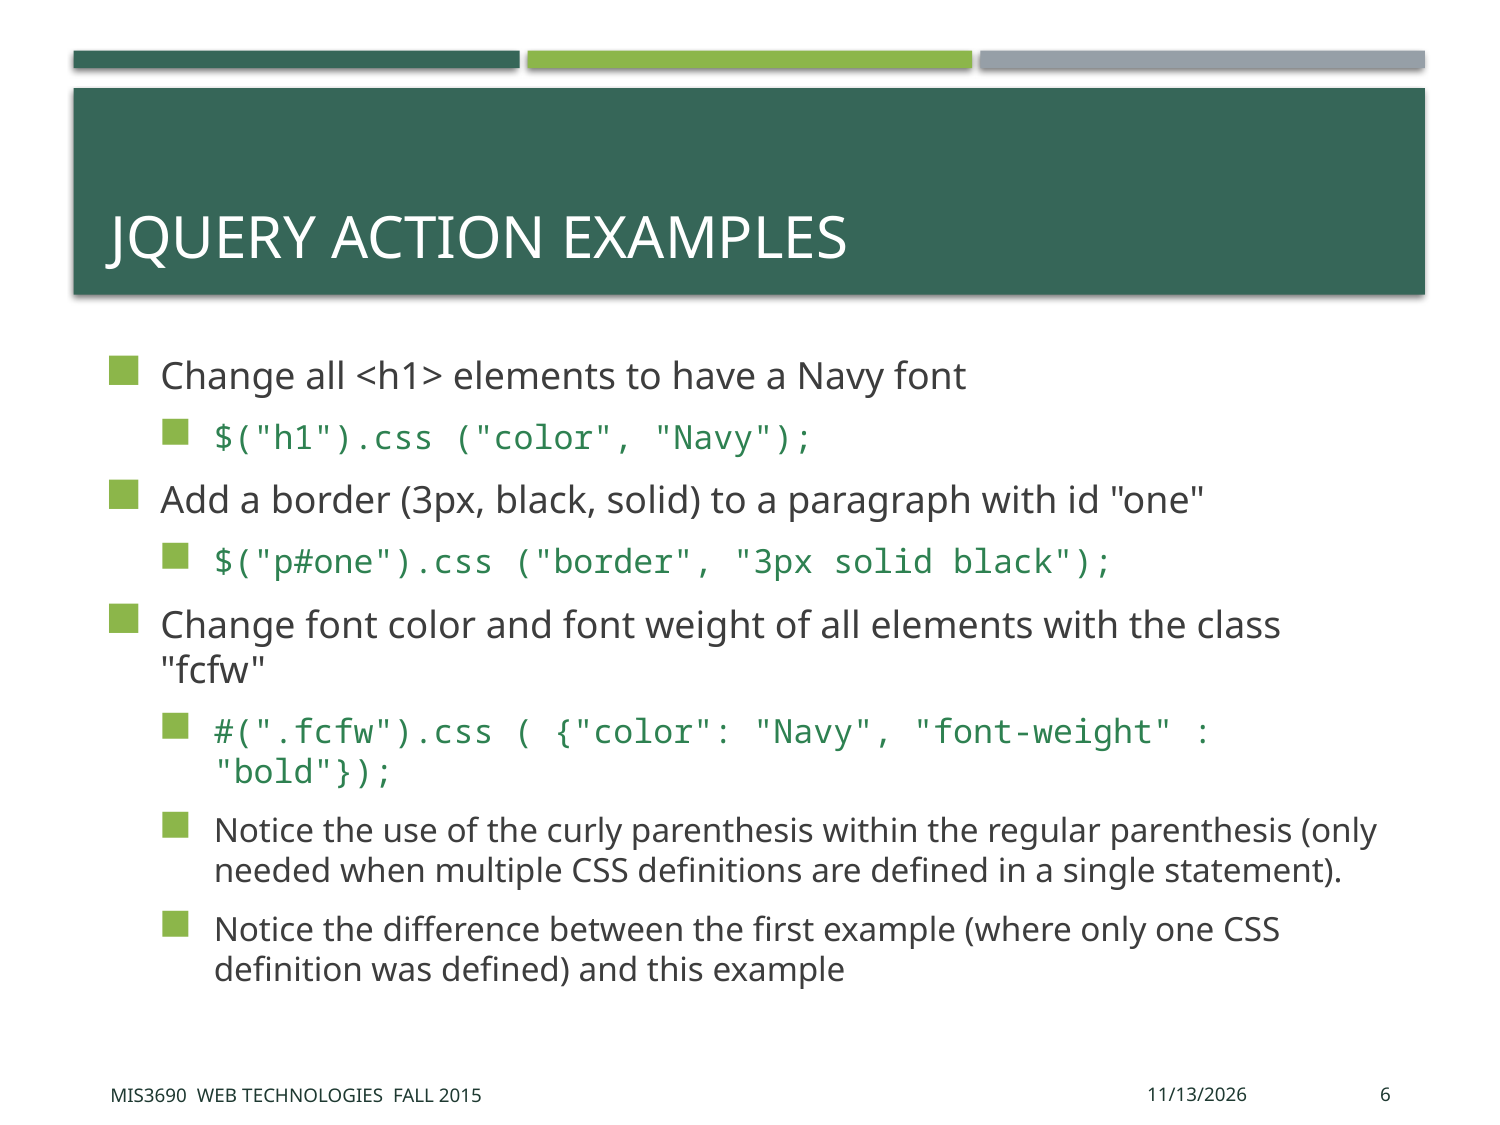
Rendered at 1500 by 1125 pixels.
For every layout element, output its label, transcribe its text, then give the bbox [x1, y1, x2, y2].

slide_number 6 [1279, 1065, 1406, 1125]
footer MIS3690 Web Technologies Fall 2015 [95, 1064, 895, 1125]
title jQuery Action examples [95, 99, 1406, 278]
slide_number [911, 1065, 1262, 1125]
list Change all <h1> elements to have a Navy font $("h1").css ("color", "Navy"); Add a border (3px, black, solid) to a paragraph with id "one" $("p#one").css ("border", "3px solid black"); Change font color and font weight of all elements with the class "fcfw" #(".fcfw").css ( {"color": "Navy", "font-weight" : "bold"}); Notice the use of the curly parenthesis within the regular parenthesis (only needed when multiple CSS definitions are defined in a single statement). Notice the difference between the first example (where only one CSS definition was defined) and this example [95, 344, 1406, 1038]
